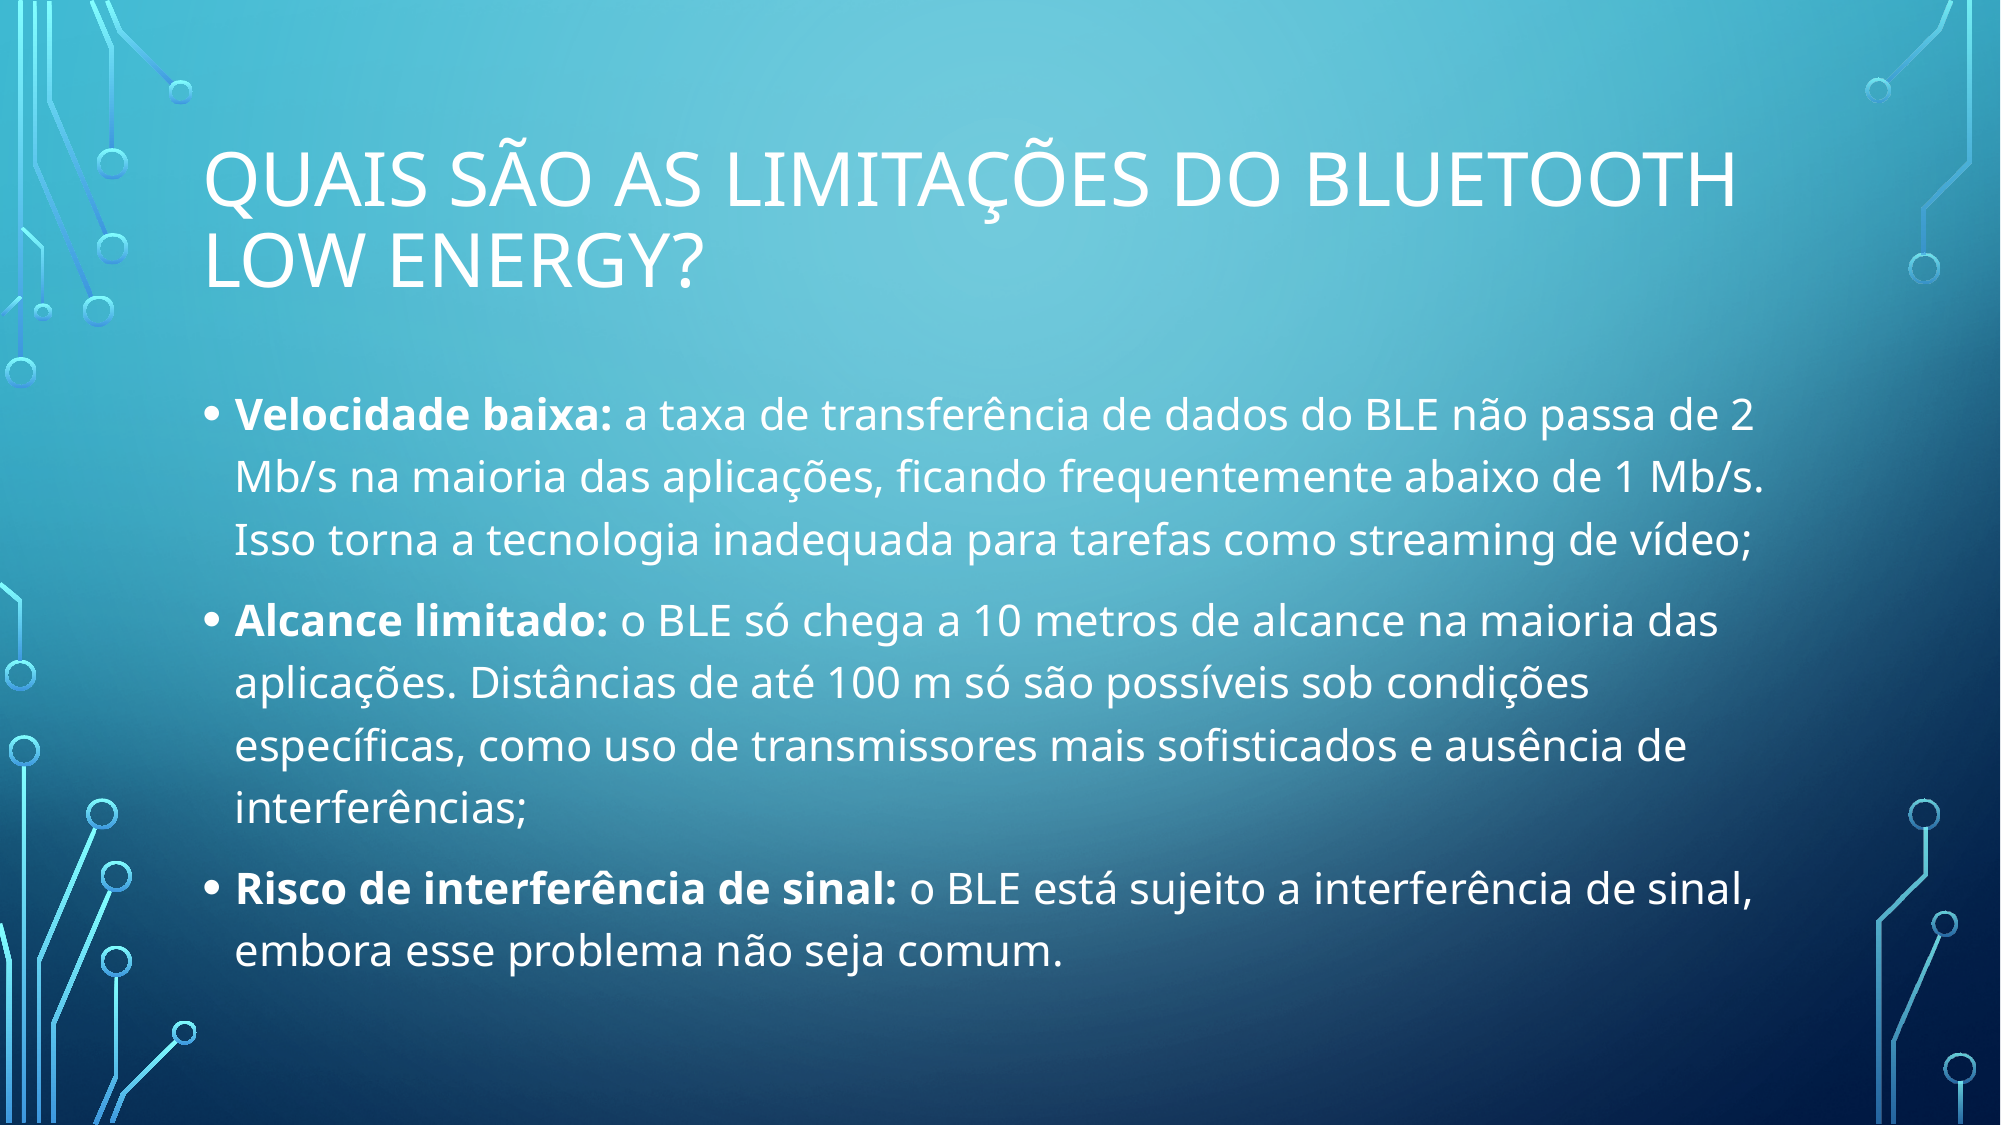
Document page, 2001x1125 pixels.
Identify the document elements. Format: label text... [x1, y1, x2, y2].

title Quais são as limitações do Bluetooth Low Energy? [187, 101, 1813, 344]
list Velocidade baixa: a taxa de transferência de dados do BLE não passa de 2 Mb/s na maioria das aplicações, ficando frequentemente abaixo de 1 Mb/s. Isso torna a tecnologia inadequada para tarefas como streaming de vídeo; Alcance limitado: o BLE só chega a 10 metros de alcance na maioria das aplicações. Distâncias de até 100 m só são possíveis sob condições específicas, como uso de transmissores mais sofisticados e ausência de interferências; Risco de interferência de sinal: o BLE está sujeito a interferência de sinal, embora esse problema não seja comum. [187, 369, 1813, 1024]
